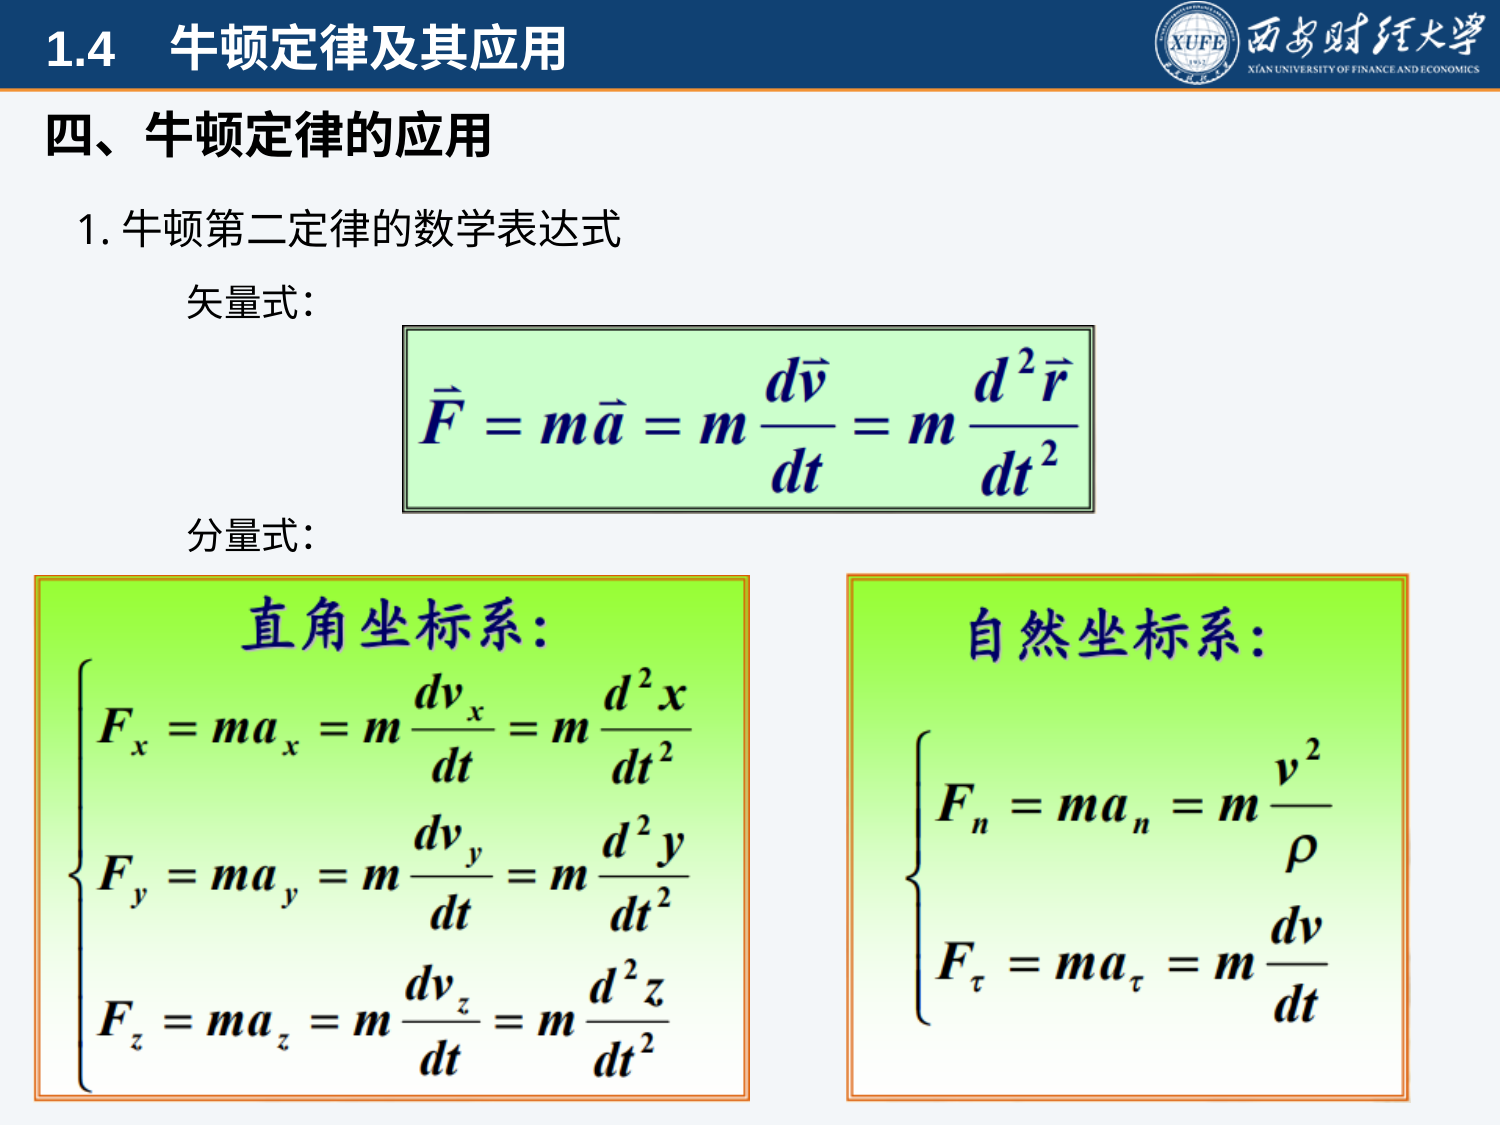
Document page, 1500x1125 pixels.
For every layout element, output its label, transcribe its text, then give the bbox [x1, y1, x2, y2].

text_box 1.牛顿第二定律的数学表达式 [61, 195, 1425, 260]
text_box 矢量式： [172, 271, 352, 332]
picture [1154, 1, 1486, 85]
picture [33, 575, 750, 1103]
picture [846, 572, 1411, 1103]
picture [402, 325, 1097, 514]
text_box 分量式： [172, 504, 352, 565]
text_box 四、牛顿定律的应用 [29, 95, 1399, 171]
